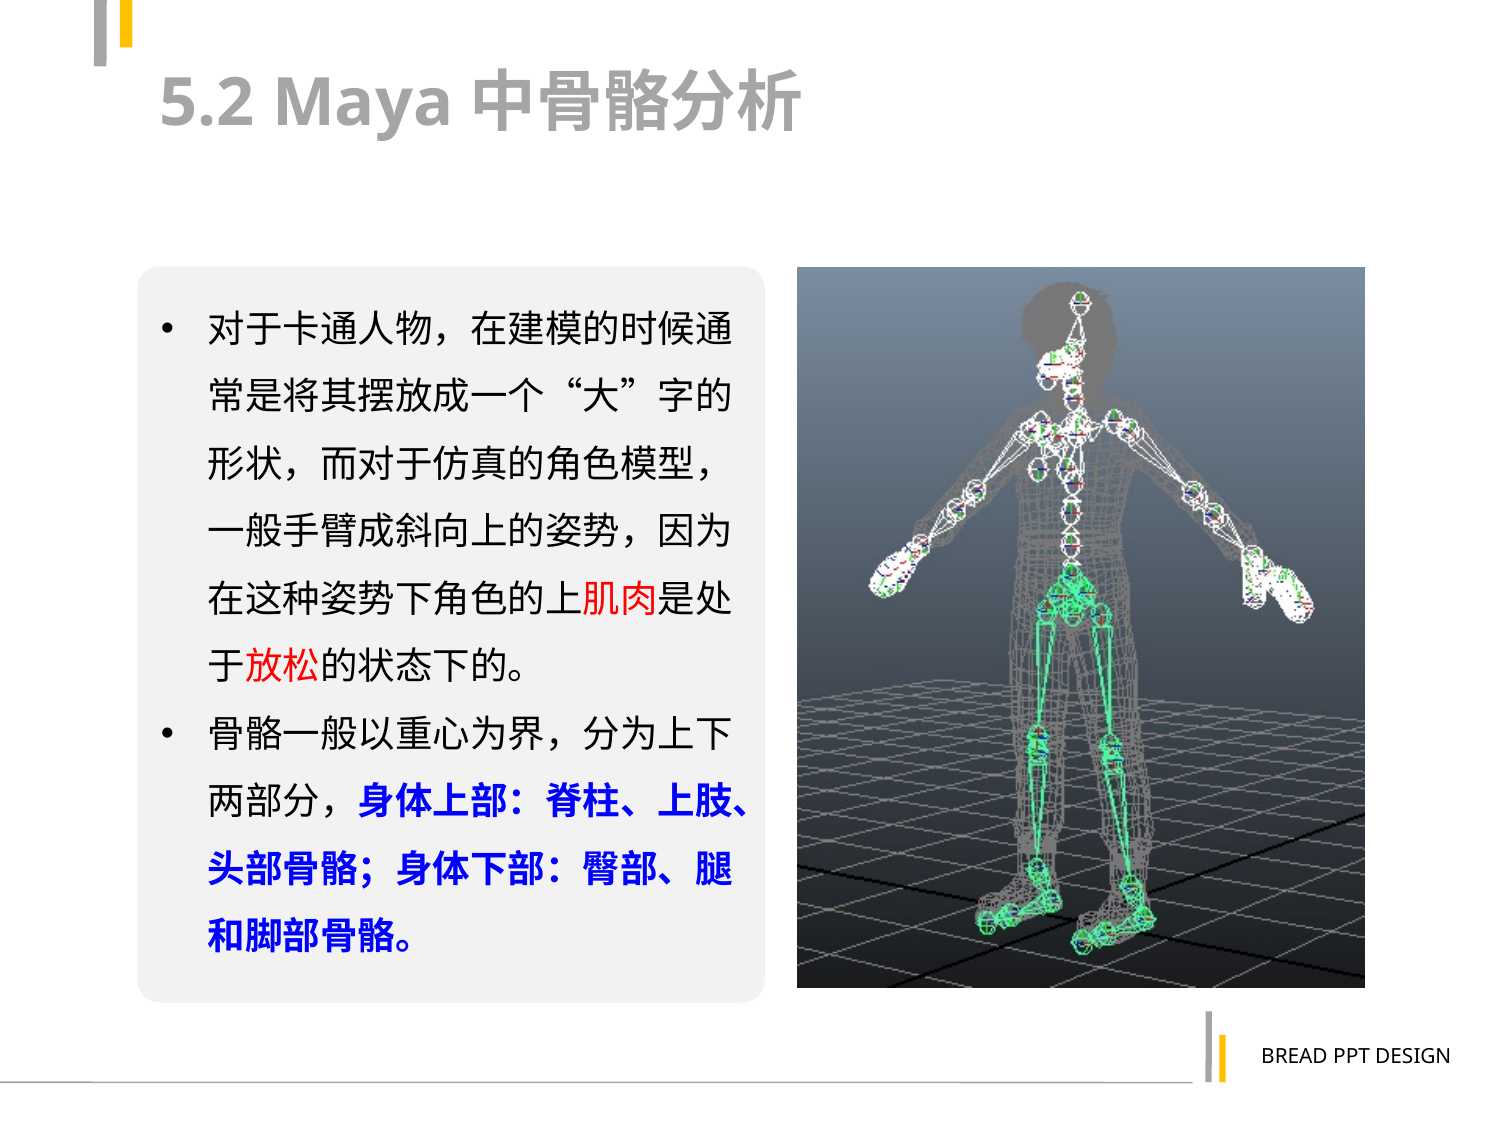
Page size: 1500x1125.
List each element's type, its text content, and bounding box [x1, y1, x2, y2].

text_box 对于卡通人物，在建模的时候通常是将其摆放成一个“大”字的形状，而对于仿真的角色模型，一般手臂成斜向上的姿势，因为在这种姿势下角色的上肌肉是处于放松的状态下的。 骨骼一般以重心为界，分为上下两部分，身体上部：脊柱、上肢、头部骨骼；身体下部：臀部、腿和脚部骨骼。 [140, 269, 762, 1000]
picture [796, 266, 1365, 988]
title 5.2 Maya中骨骼分析 [144, 5, 1495, 193]
